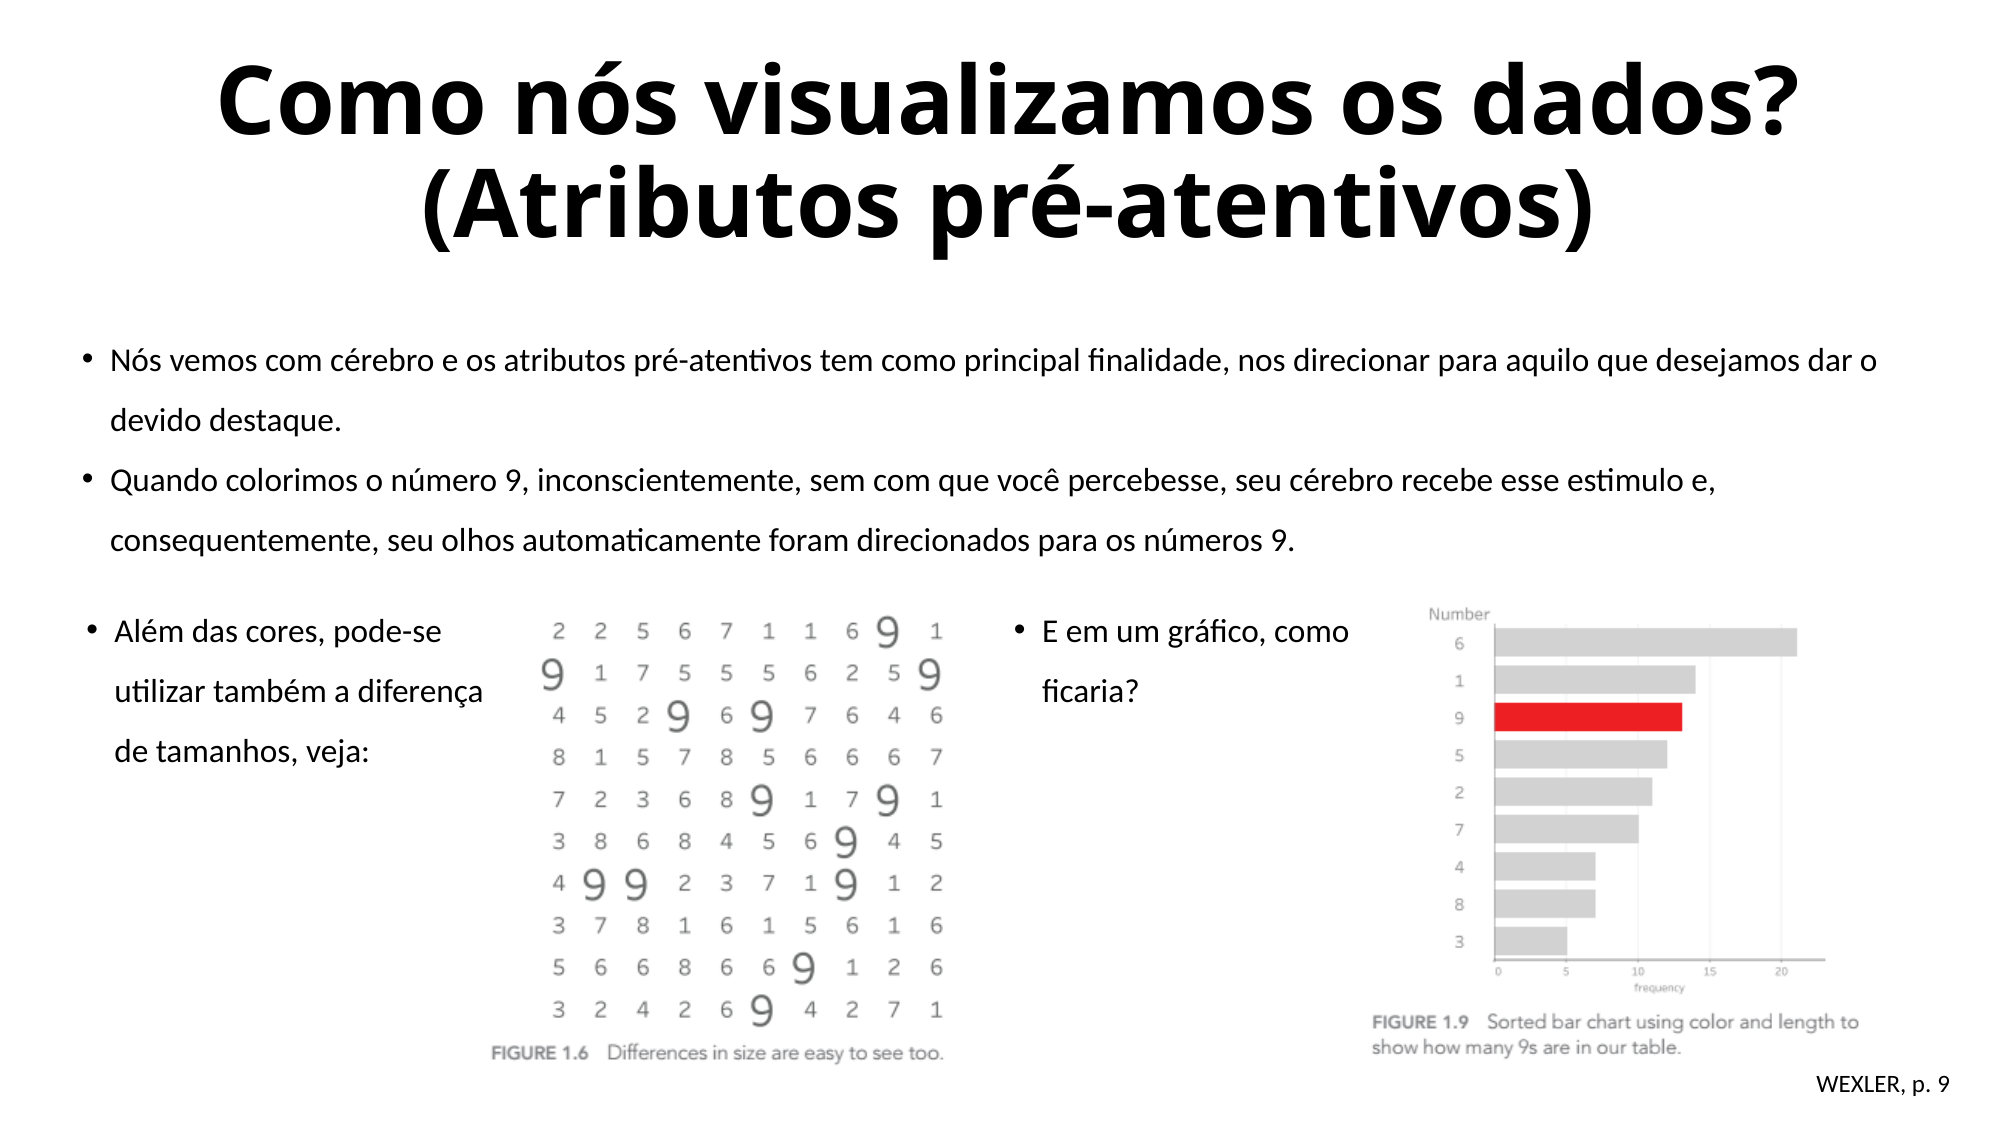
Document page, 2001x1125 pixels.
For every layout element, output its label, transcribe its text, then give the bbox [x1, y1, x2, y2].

picture [479, 606, 960, 1069]
text_box Além das cores, pode-se utilizar também a diferença de tamanhos, veja: [71, 581, 508, 776]
text_box Nós vemos com cérebro e os atributos pré-atentivos tem como principal finalidade, nos direcionar para aquilo que desejamos dar o devido destaque. Quando colorimos o número 9, inconscientemente, sem com que você percebesse, seu cérebro recebe esse estimulo e, consequentemente, seu olhos automaticamente foram direcionados para os números 9. [67, 311, 1932, 566]
text_box E em um gráfico, como ficaria? [999, 581, 1406, 717]
text_box WEXLER, p. 9 [33, 1060, 1965, 1106]
text_box Como nós visualizamos os dados? (Atributos pré-atentivos) [16, 41, 2000, 266]
picture [1354, 600, 1872, 1069]
